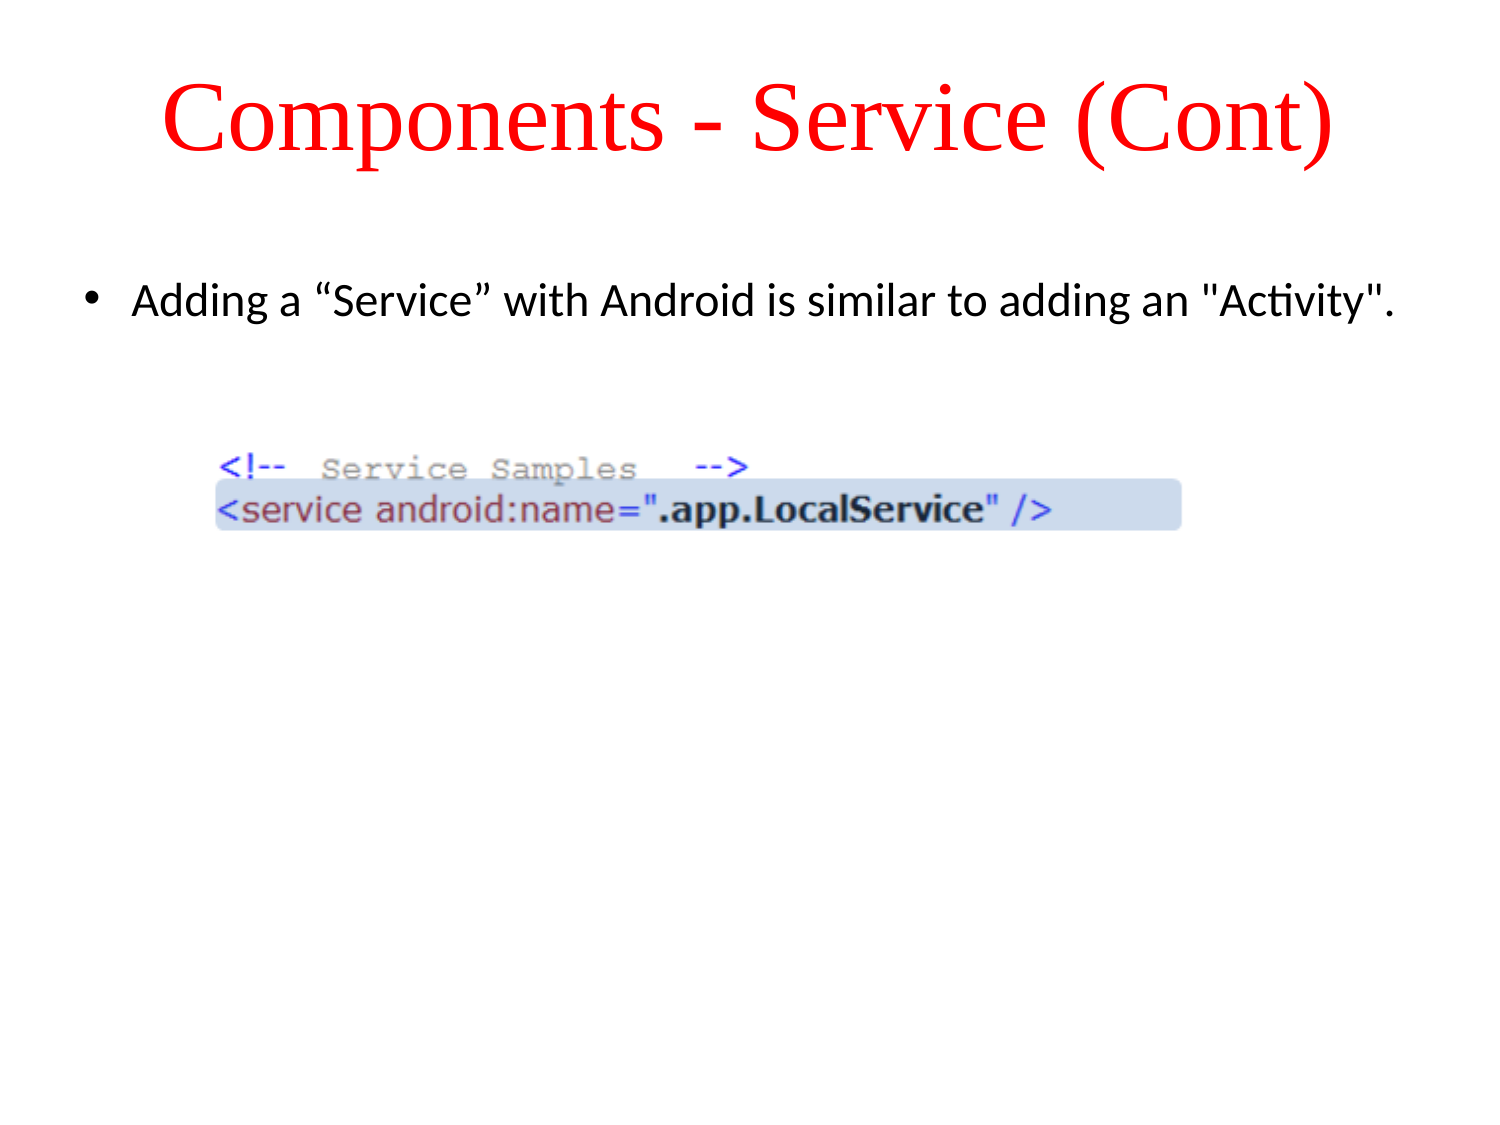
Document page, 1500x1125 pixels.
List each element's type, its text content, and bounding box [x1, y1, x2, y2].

list Adding a “Service” with Android is similar to adding an "Activity". [68, 260, 1434, 388]
picture [212, 449, 1201, 539]
title Components - Service (Cont) [39, 17, 1458, 205]
